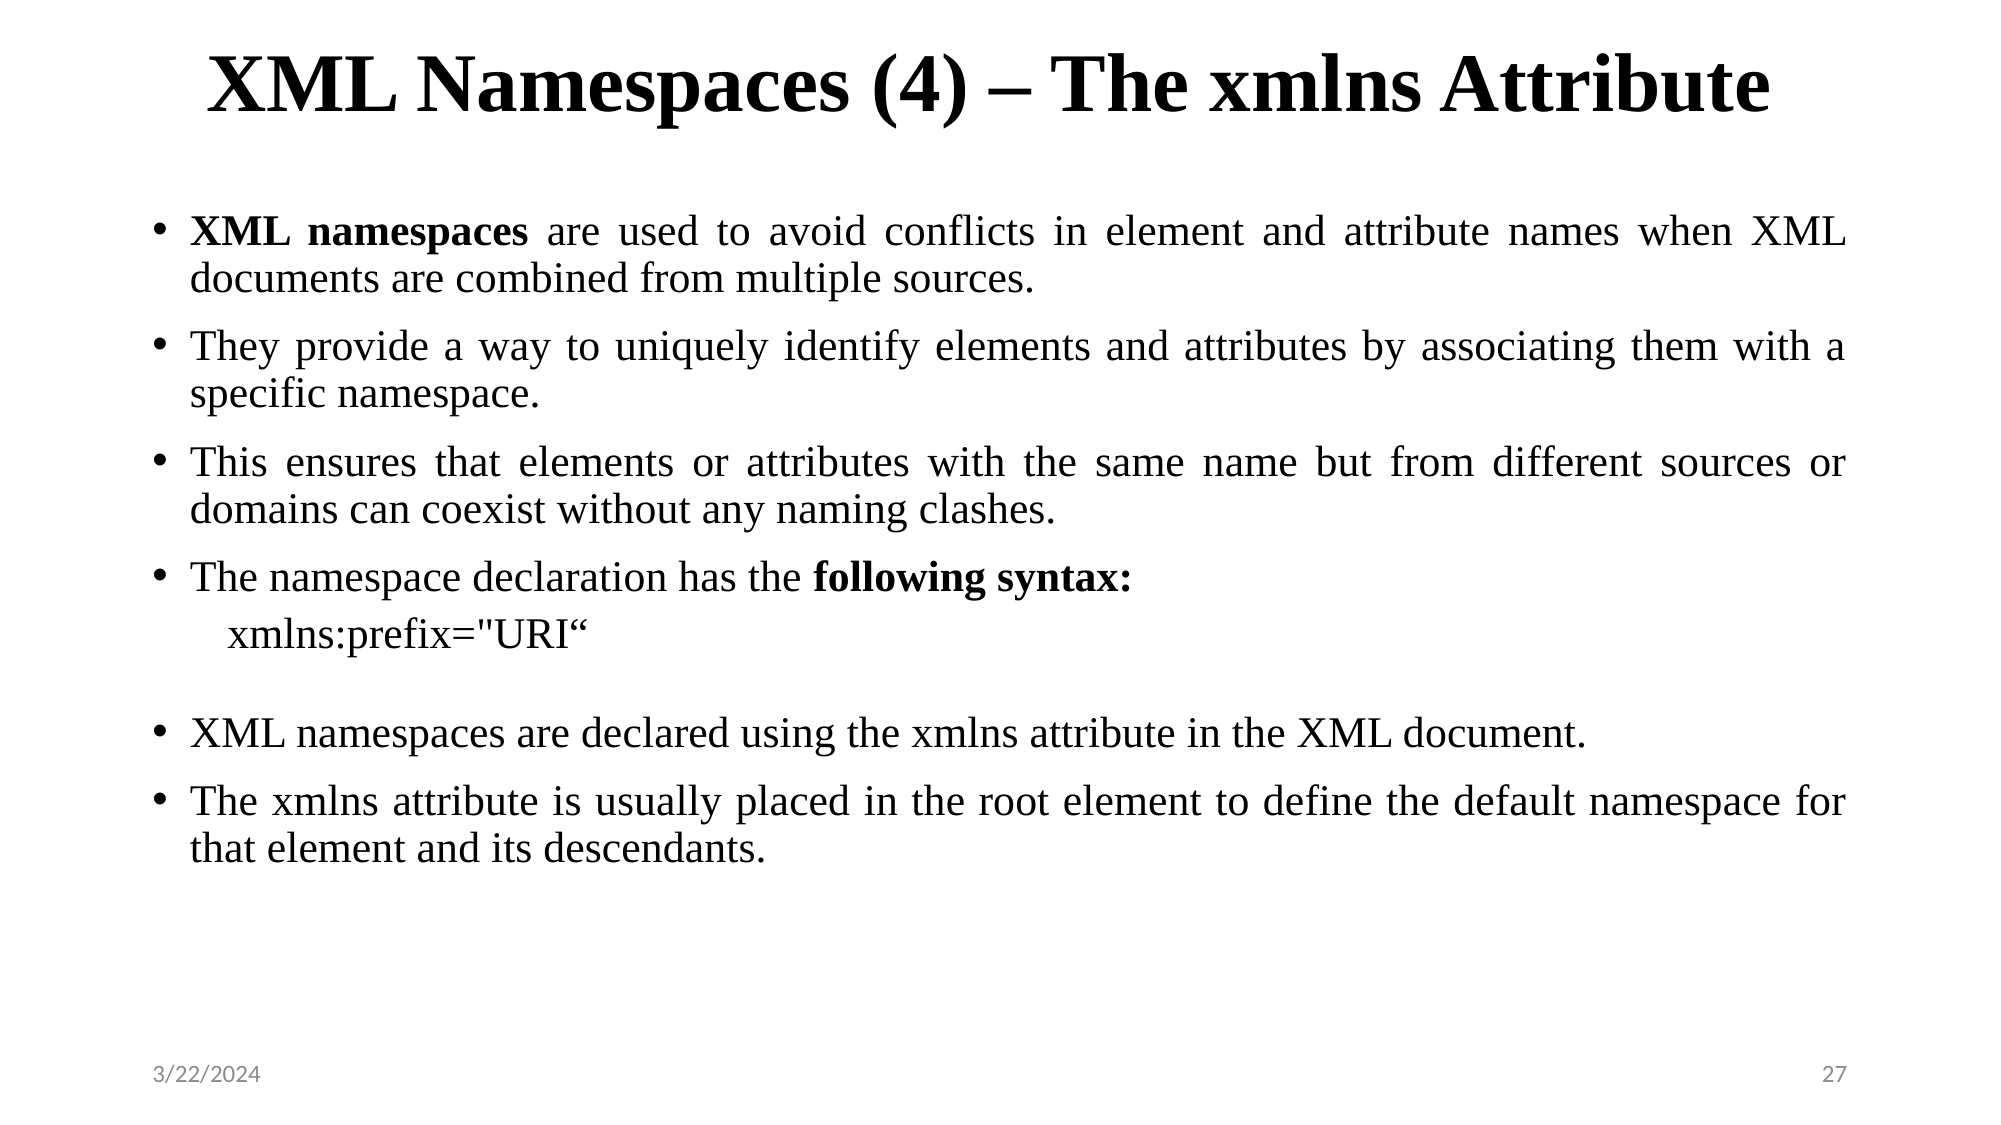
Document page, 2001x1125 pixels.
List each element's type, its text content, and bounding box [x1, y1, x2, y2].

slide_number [137, 1042, 588, 1103]
list XML namespaces are used to avoid conflicts in element and attribute names when XML documents are combined from multiple sources. They provide a way to uniquely identify elements and attributes by associating them with a specific namespace. This ensures that elements or attributes with the same name but from different sources or domains can coexist without any naming clashes. The namespace declaration has the following syntax: xmlns:prefix="URI“ XML namespaces are declared using the xmlns attribute in the XML document. The xmlns attribute is usually placed in the root element to define the default namespace for that element and its descendants. [137, 200, 1863, 952]
slide_number 27 [1412, 1042, 1863, 1103]
title XML Namespaces (4) – The xmlns Attribute [137, 22, 1863, 147]
